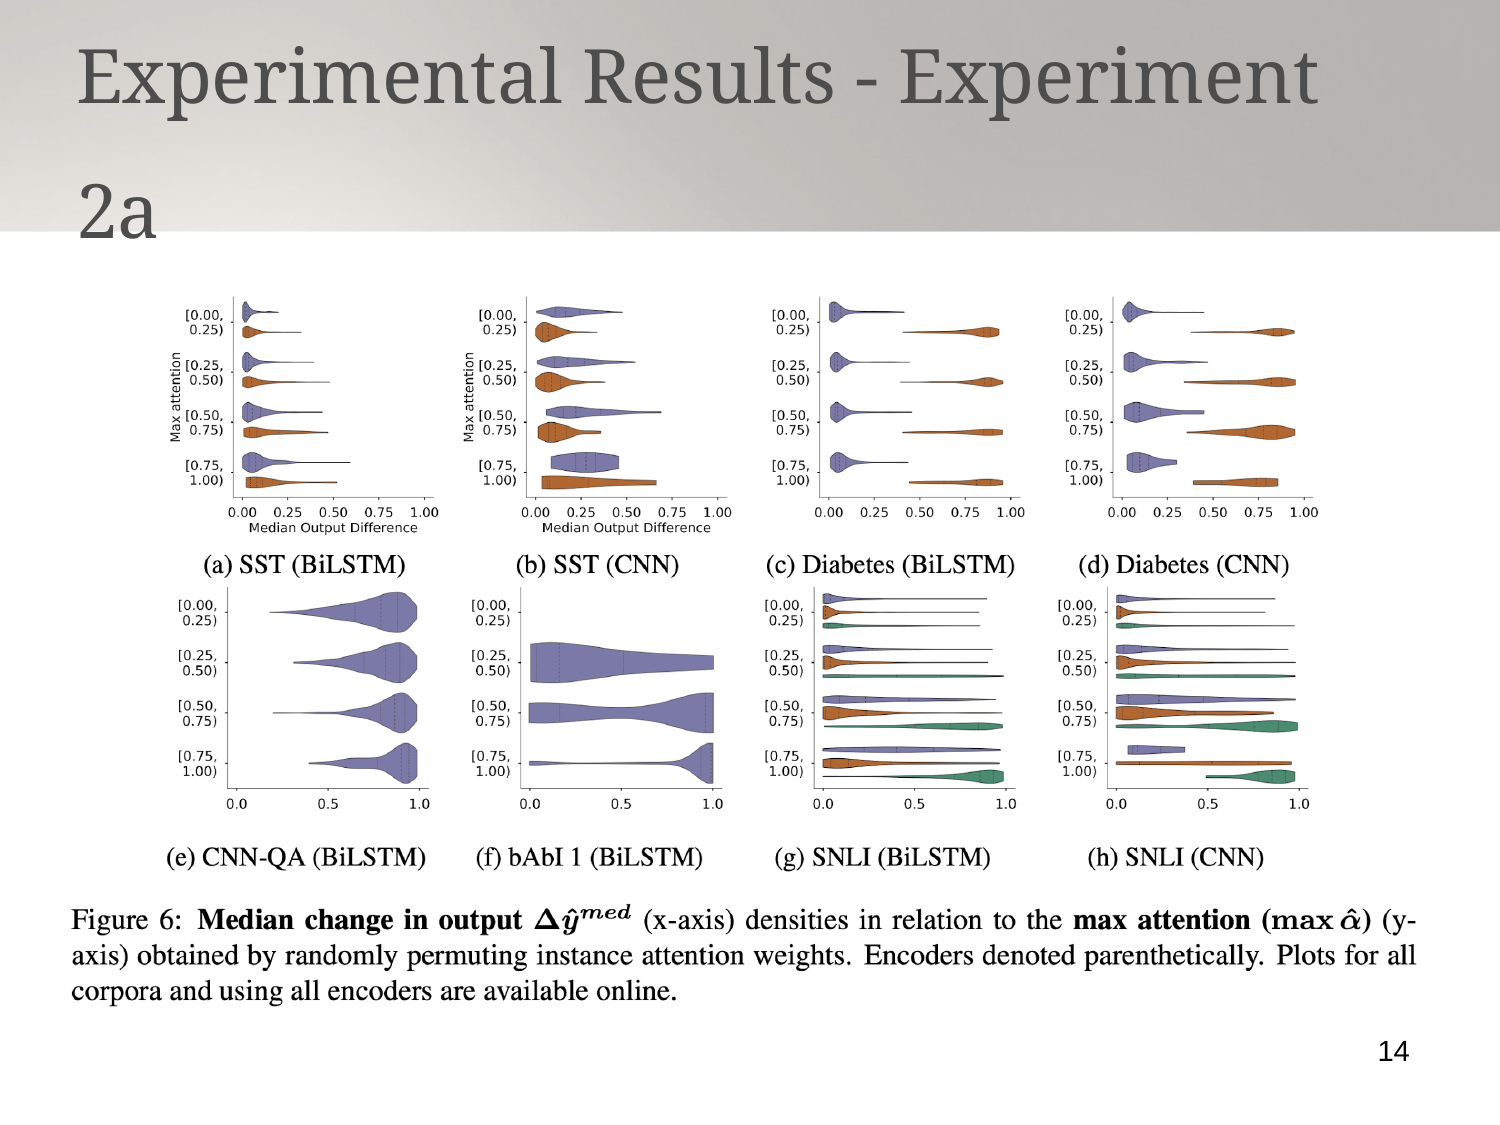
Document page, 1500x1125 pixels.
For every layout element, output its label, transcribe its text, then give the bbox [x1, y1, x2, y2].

slide_number 14 [1074, 1030, 1425, 1103]
text_box Experimental Results - Experiment 2a [61, 24, 1387, 213]
picture [0, 0, 1500, 1125]
